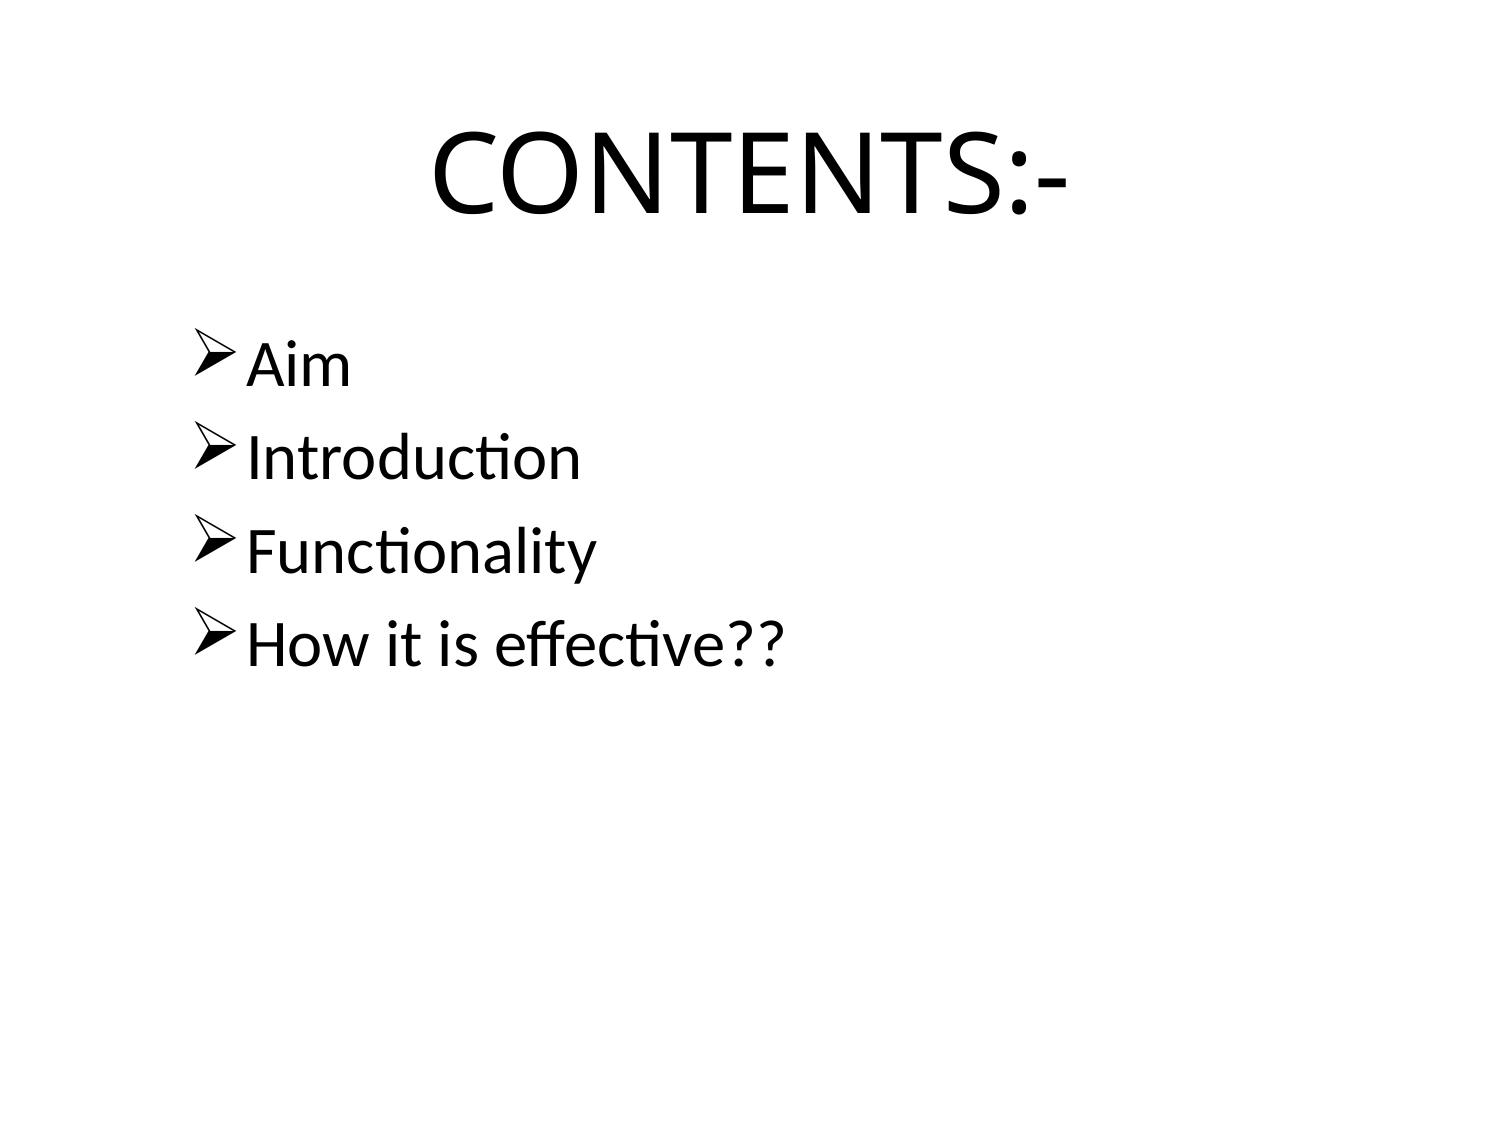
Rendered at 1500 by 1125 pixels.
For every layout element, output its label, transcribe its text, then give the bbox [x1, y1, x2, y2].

title CONTENTS:- [75, 75, 1425, 263]
list Aim Introduction Functionality How it is effective?? [174, 312, 1388, 1005]
